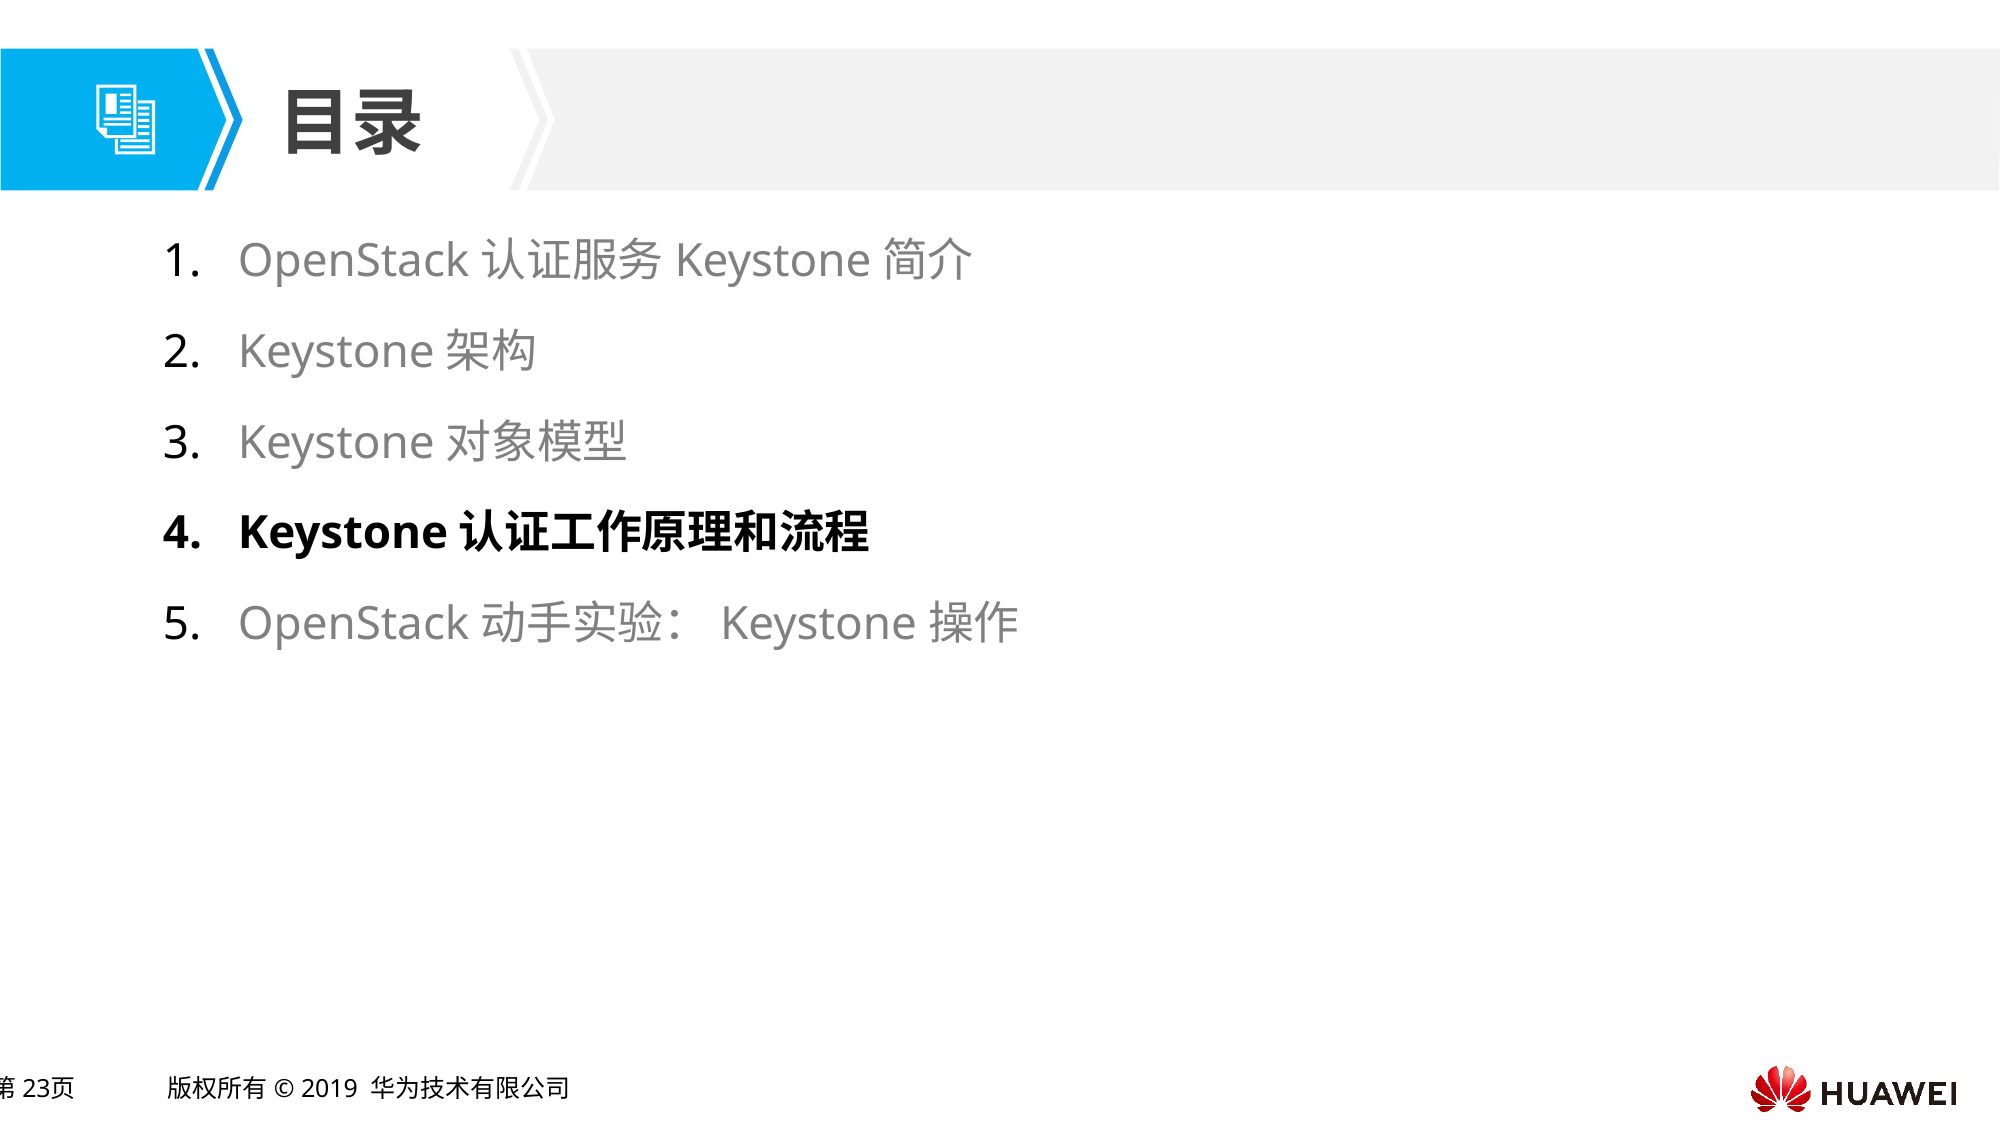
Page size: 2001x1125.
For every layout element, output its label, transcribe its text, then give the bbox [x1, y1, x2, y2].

picture [1751, 1066, 1956, 1112]
list OpenStack认证服务Keystone简介 Keystone架构 Keystone对象模型 Keystone认证工作原理和流程 OpenStack动手实验：Keystone操作 [149, 202, 1882, 971]
